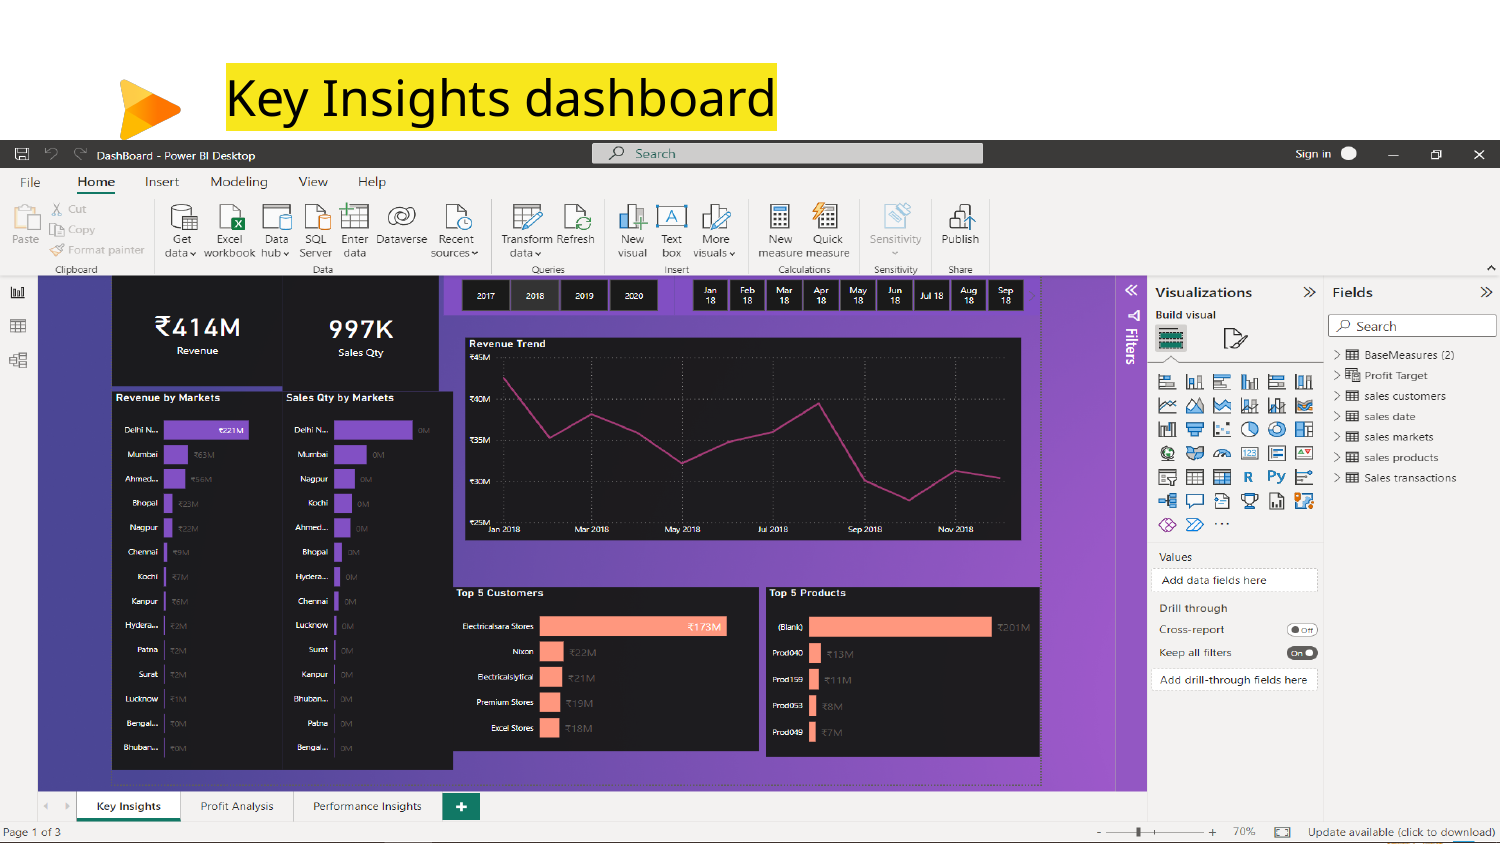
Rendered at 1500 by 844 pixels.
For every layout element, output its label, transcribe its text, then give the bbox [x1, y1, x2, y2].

title Key Insights dashboard [210, 37, 1039, 139]
picture [0, 78, 1500, 844]
